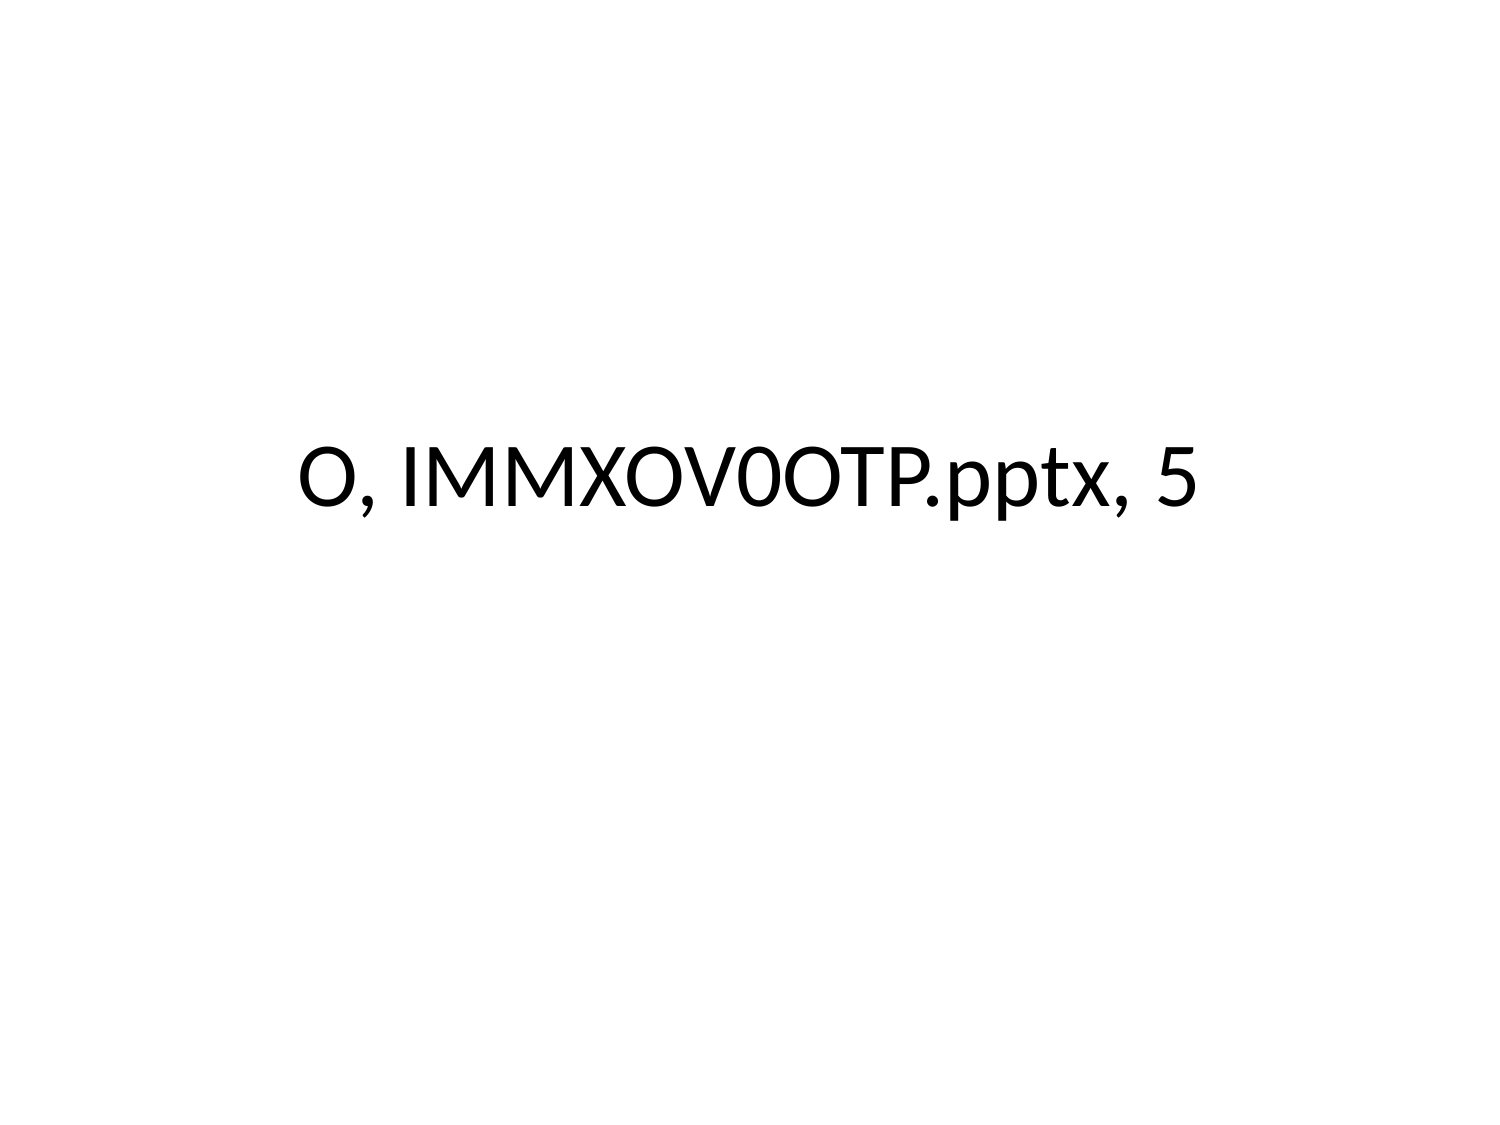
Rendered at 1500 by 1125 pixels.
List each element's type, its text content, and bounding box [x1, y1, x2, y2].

title O, IMMXOV0OTP.pptx, 5 [112, 349, 1388, 591]
